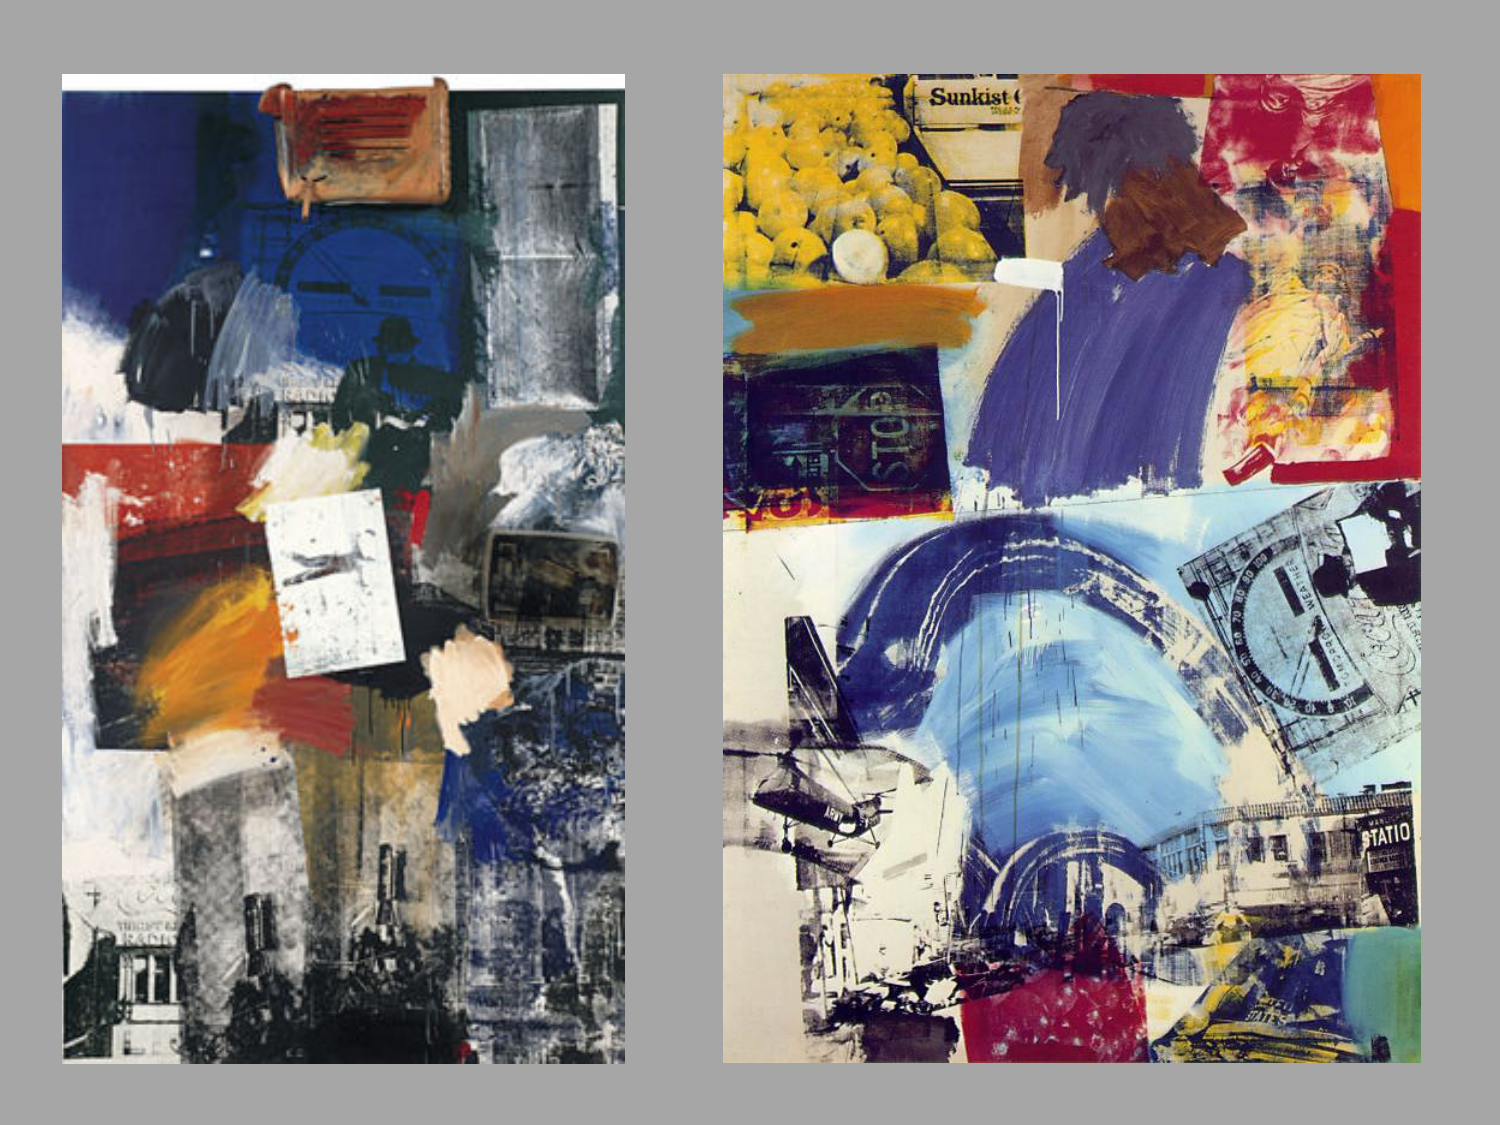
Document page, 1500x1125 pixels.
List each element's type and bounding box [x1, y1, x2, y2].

picture [62, 74, 626, 1064]
picture [723, 74, 1421, 1063]
